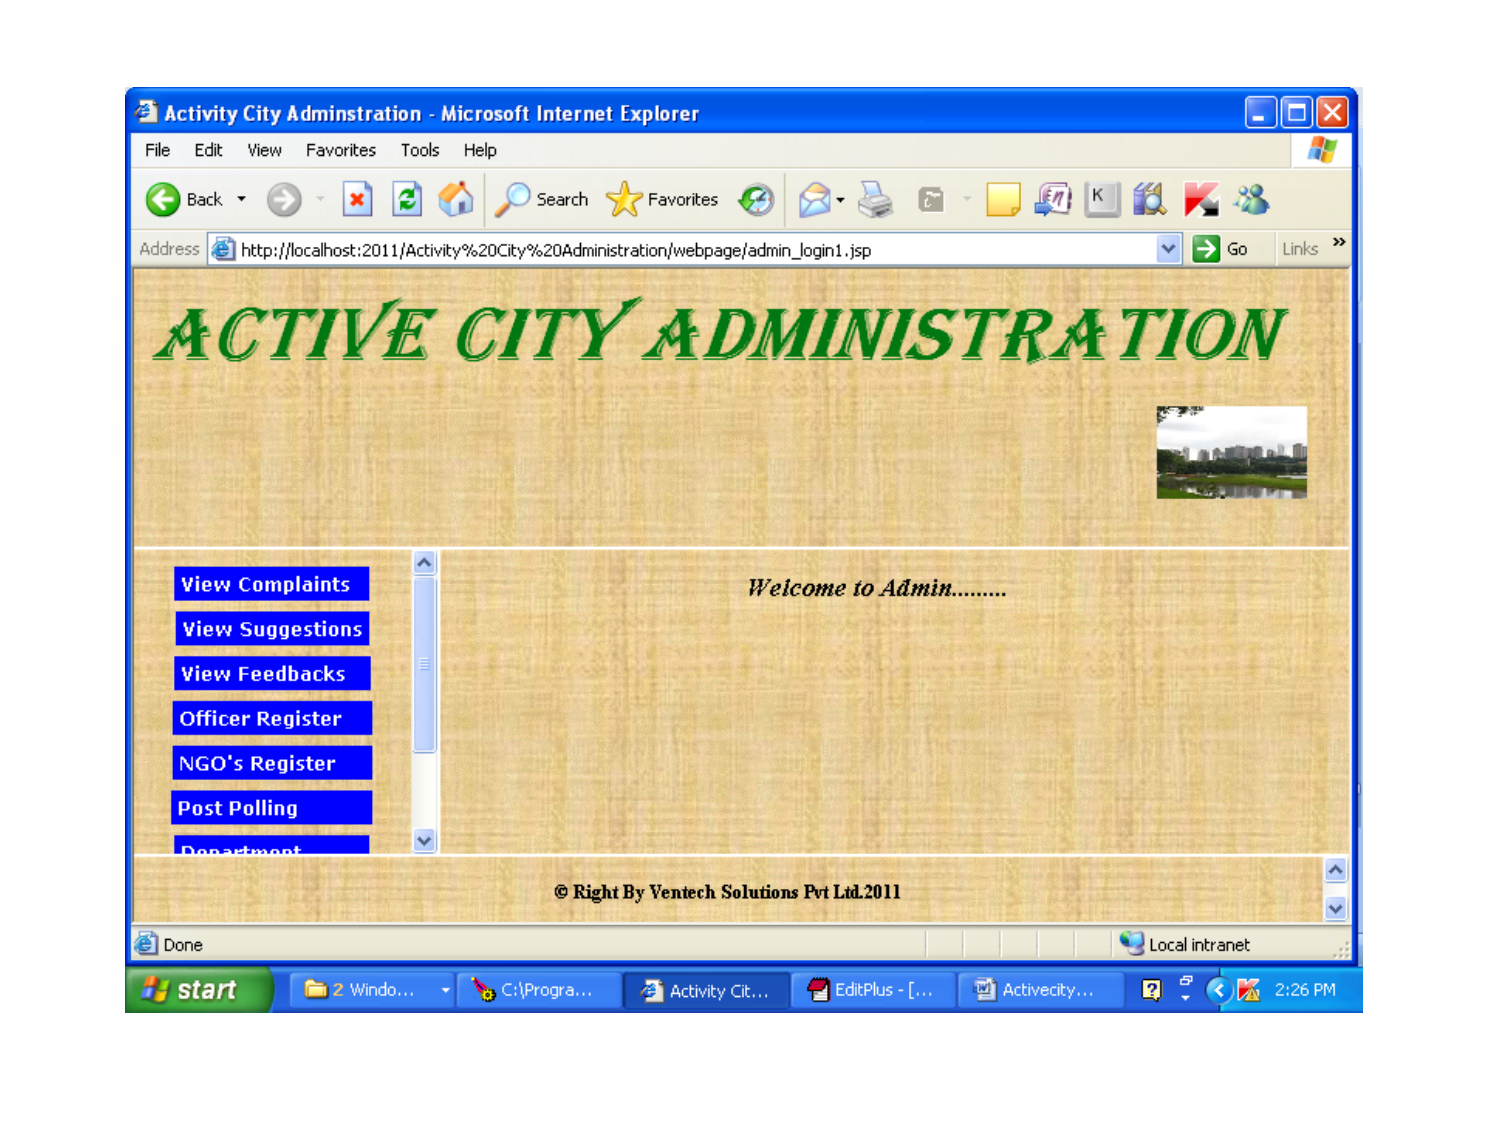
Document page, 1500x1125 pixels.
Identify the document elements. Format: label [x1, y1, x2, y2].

picture [124, 87, 1363, 1013]
